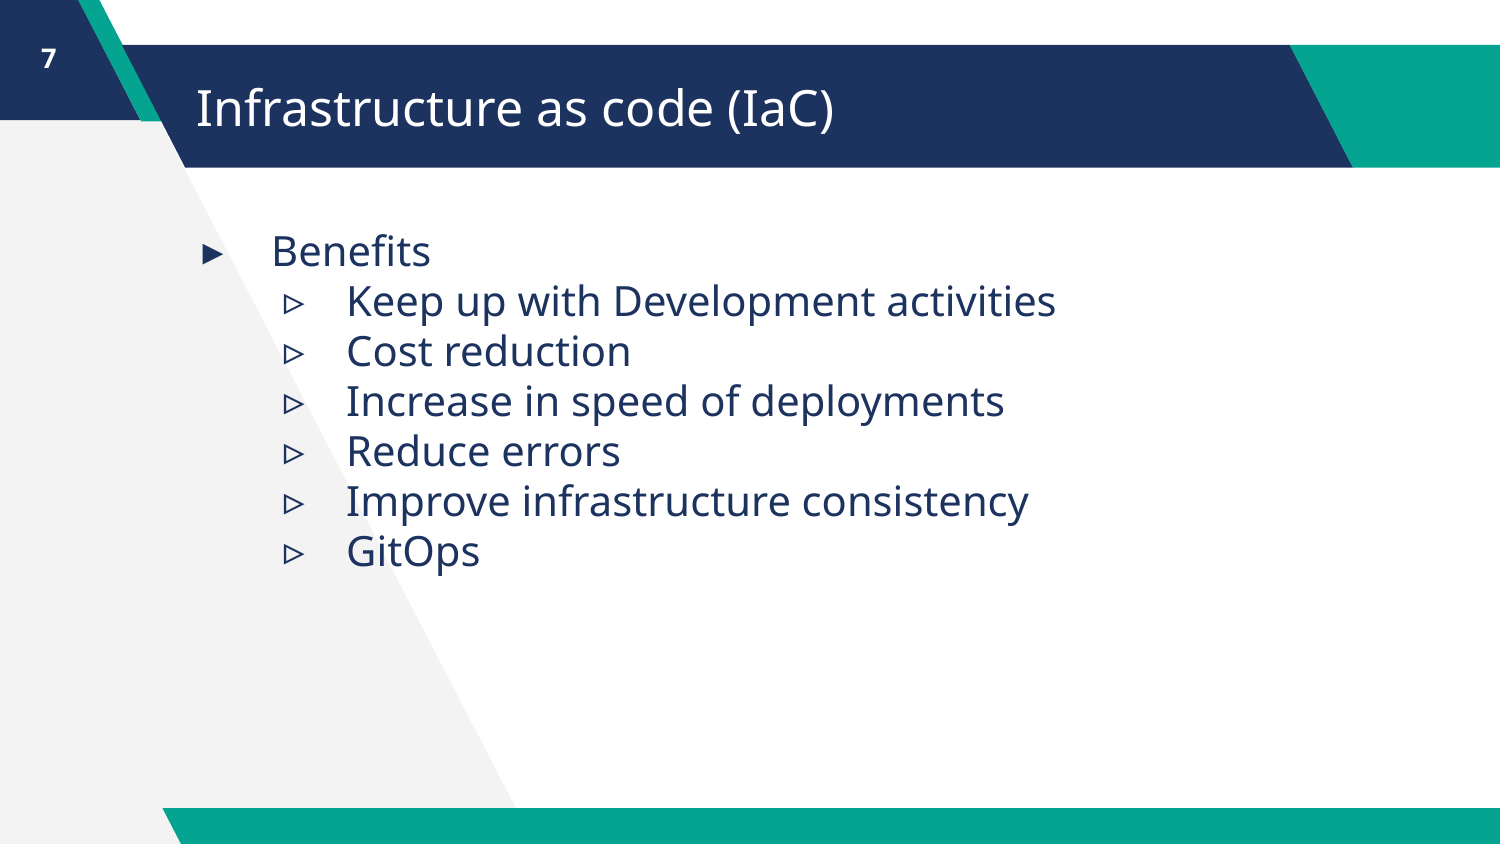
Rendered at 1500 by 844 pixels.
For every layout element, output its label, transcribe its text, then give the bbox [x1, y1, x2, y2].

title Infrastructure as code (IaC) [181, 45, 1285, 169]
list Benefits Keep up with Development activities Cost reduction Increase in speed of deployments Reduce errors Improve infrastructure consistency GitOps [181, 209, 1425, 808]
slide_number 7 [0, 0, 98, 121]
